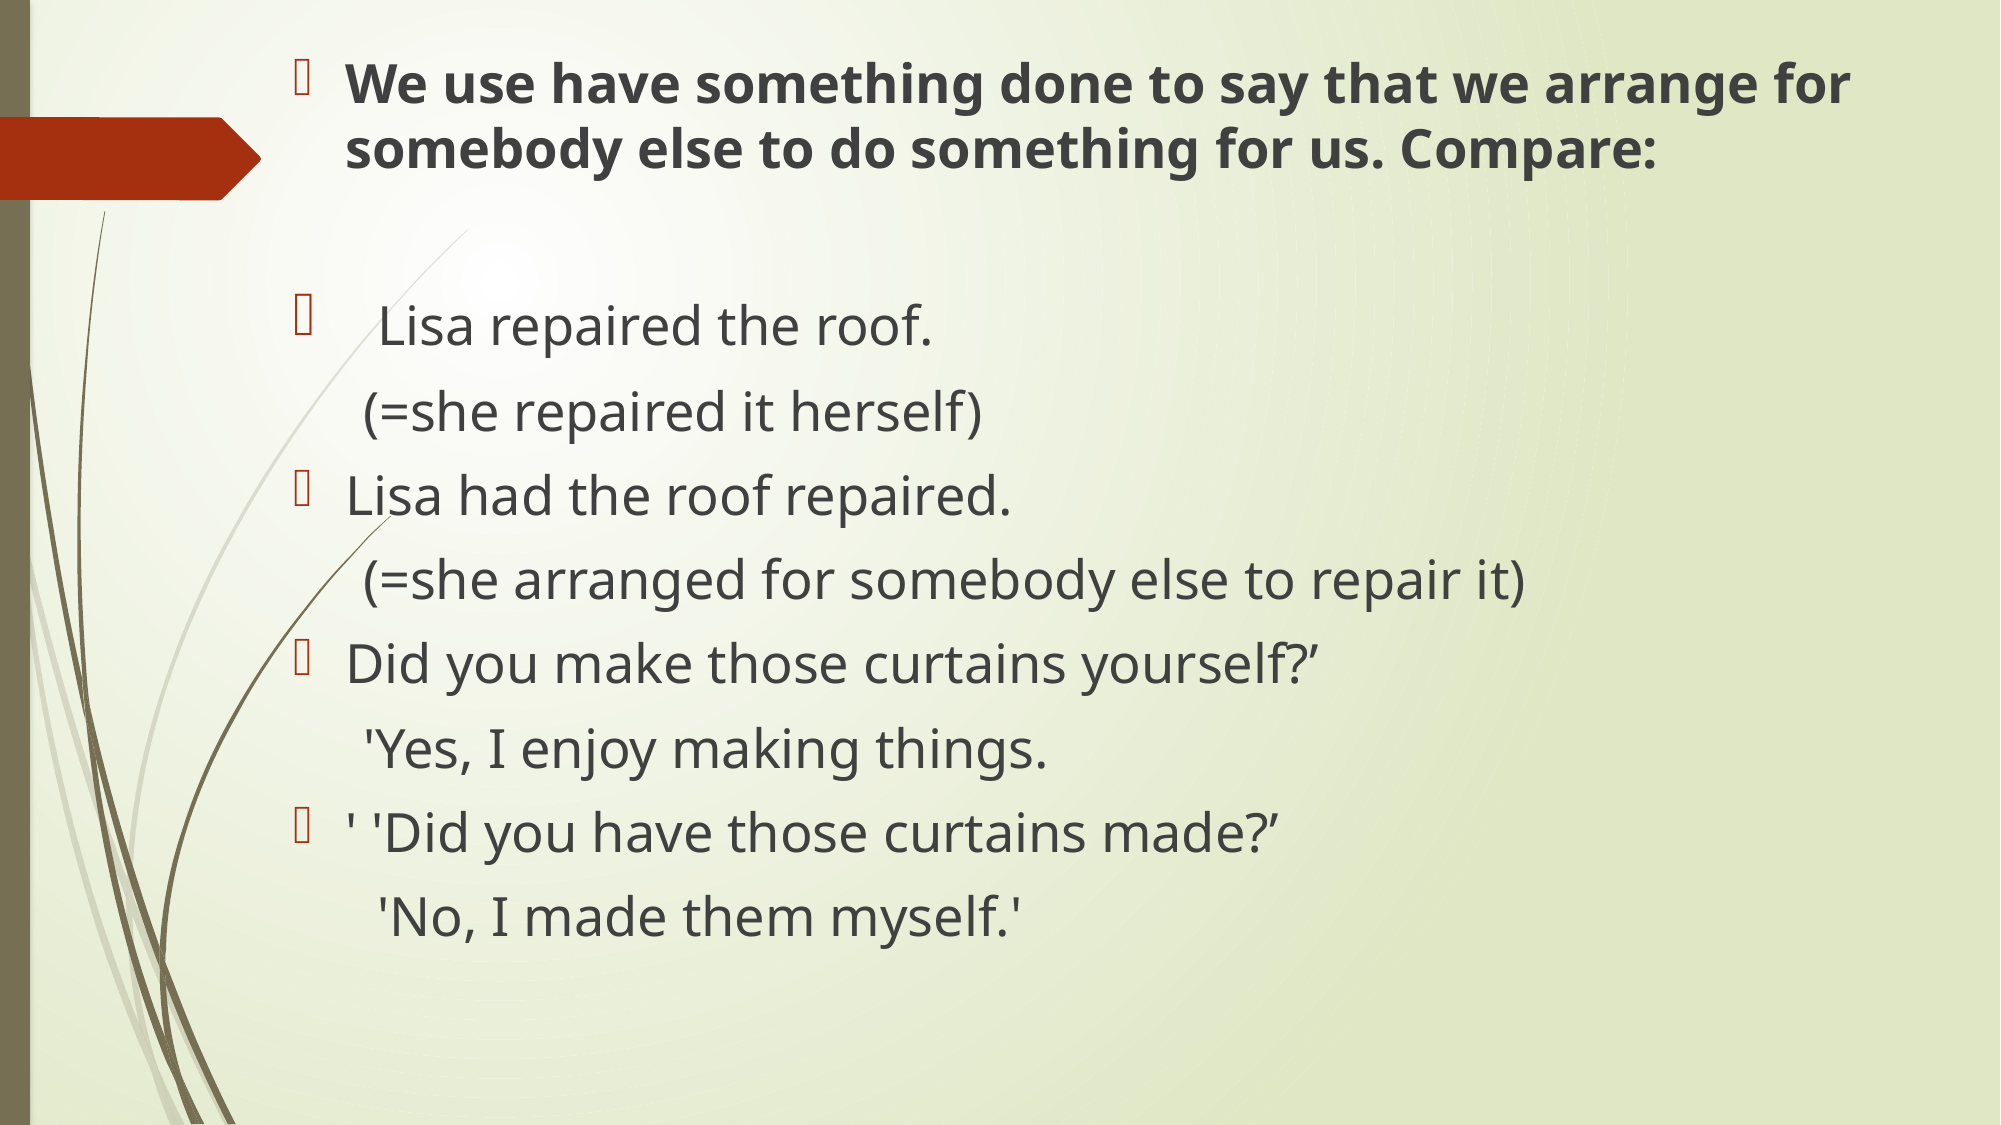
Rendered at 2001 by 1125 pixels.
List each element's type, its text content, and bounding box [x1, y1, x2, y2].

list We use have something done to say that we arrange for somebody else to do something for us. Compare: Lisa repaired the roof. (=she repaired it herself) Lisa had the roof repaired. (=she arranged for somebody else to repair it) Did you make those curtains yourself?’ 'Yes, I enjoy making things. ' 'Did you have those curtains made?’ 'No, I made them myself.' [278, 42, 1888, 970]
